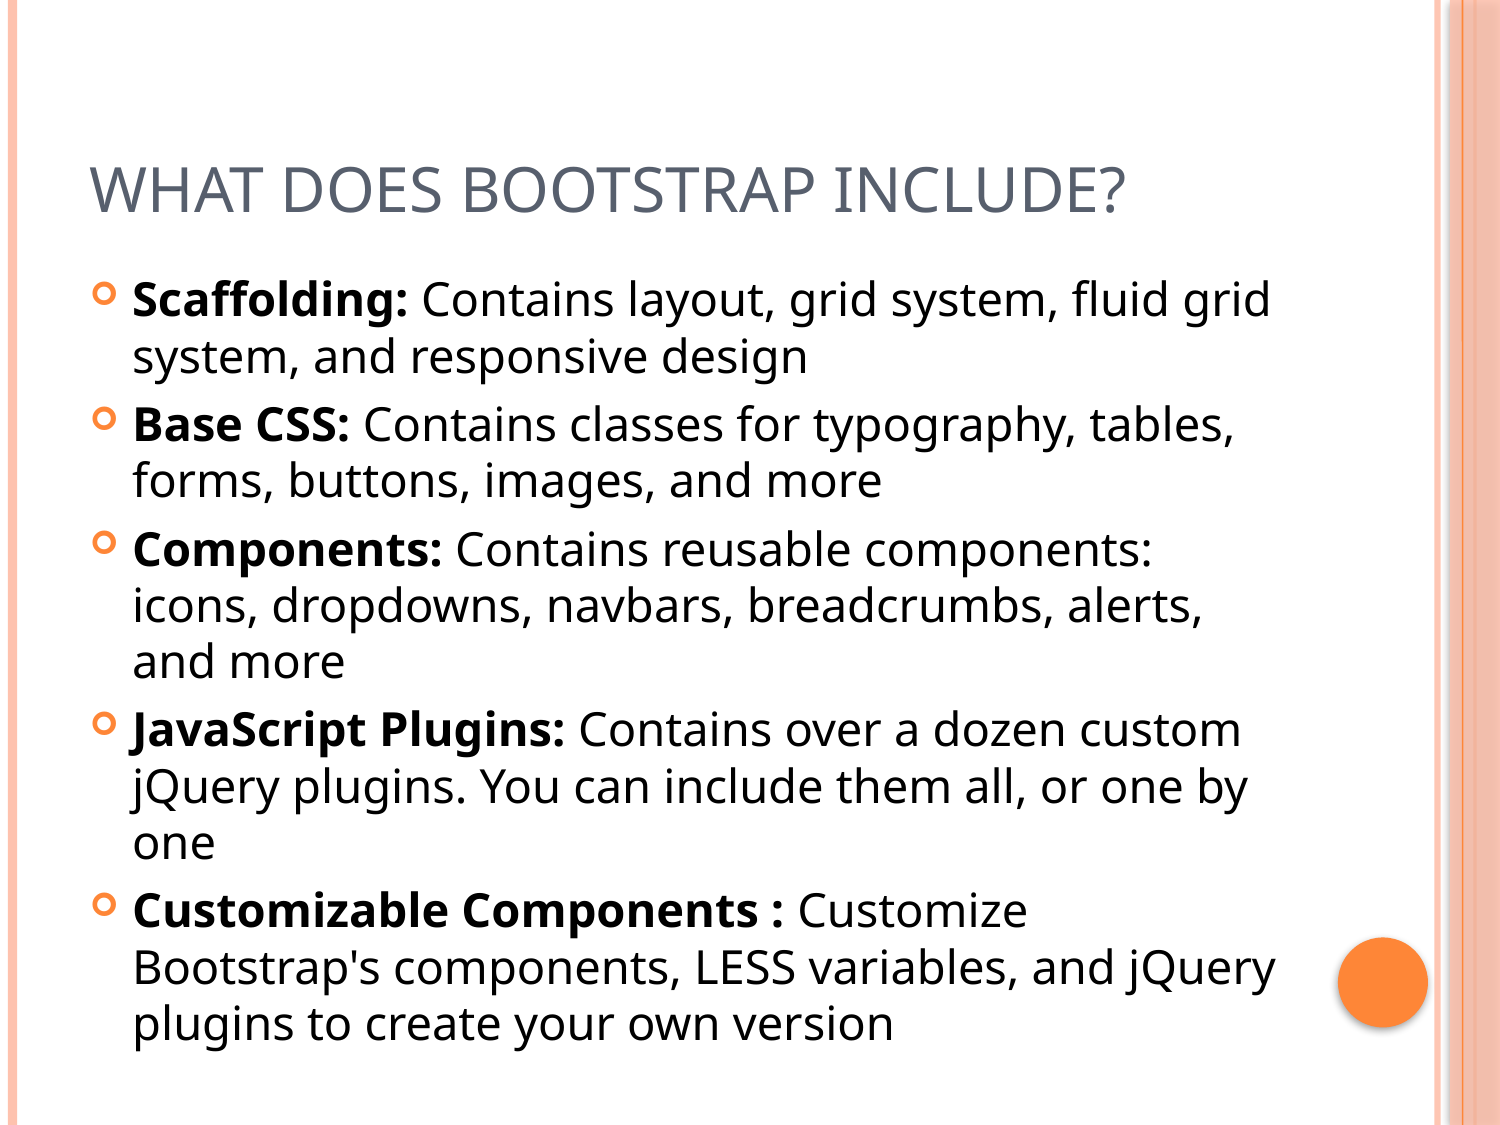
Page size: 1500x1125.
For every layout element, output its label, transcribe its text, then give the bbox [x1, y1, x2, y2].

title What Does Bootstrap Include? [75, 45, 1300, 233]
list Scaffolding: Contains layout, grid system, fluid grid system, and responsive design Base CSS: Contains classes for typography, tables, forms, buttons, images, and more Components: Contains reusable components: icons, dropdowns, navbars, breadcrumbs, alerts, and more JavaScript Plugins: Contains over a dozen custom jQuery plugins. You can include them all, or one by one Customizable Components : Customize Bootstrap's components, LESS variables, and jQuery plugins to create your own version [75, 262, 1300, 1062]
